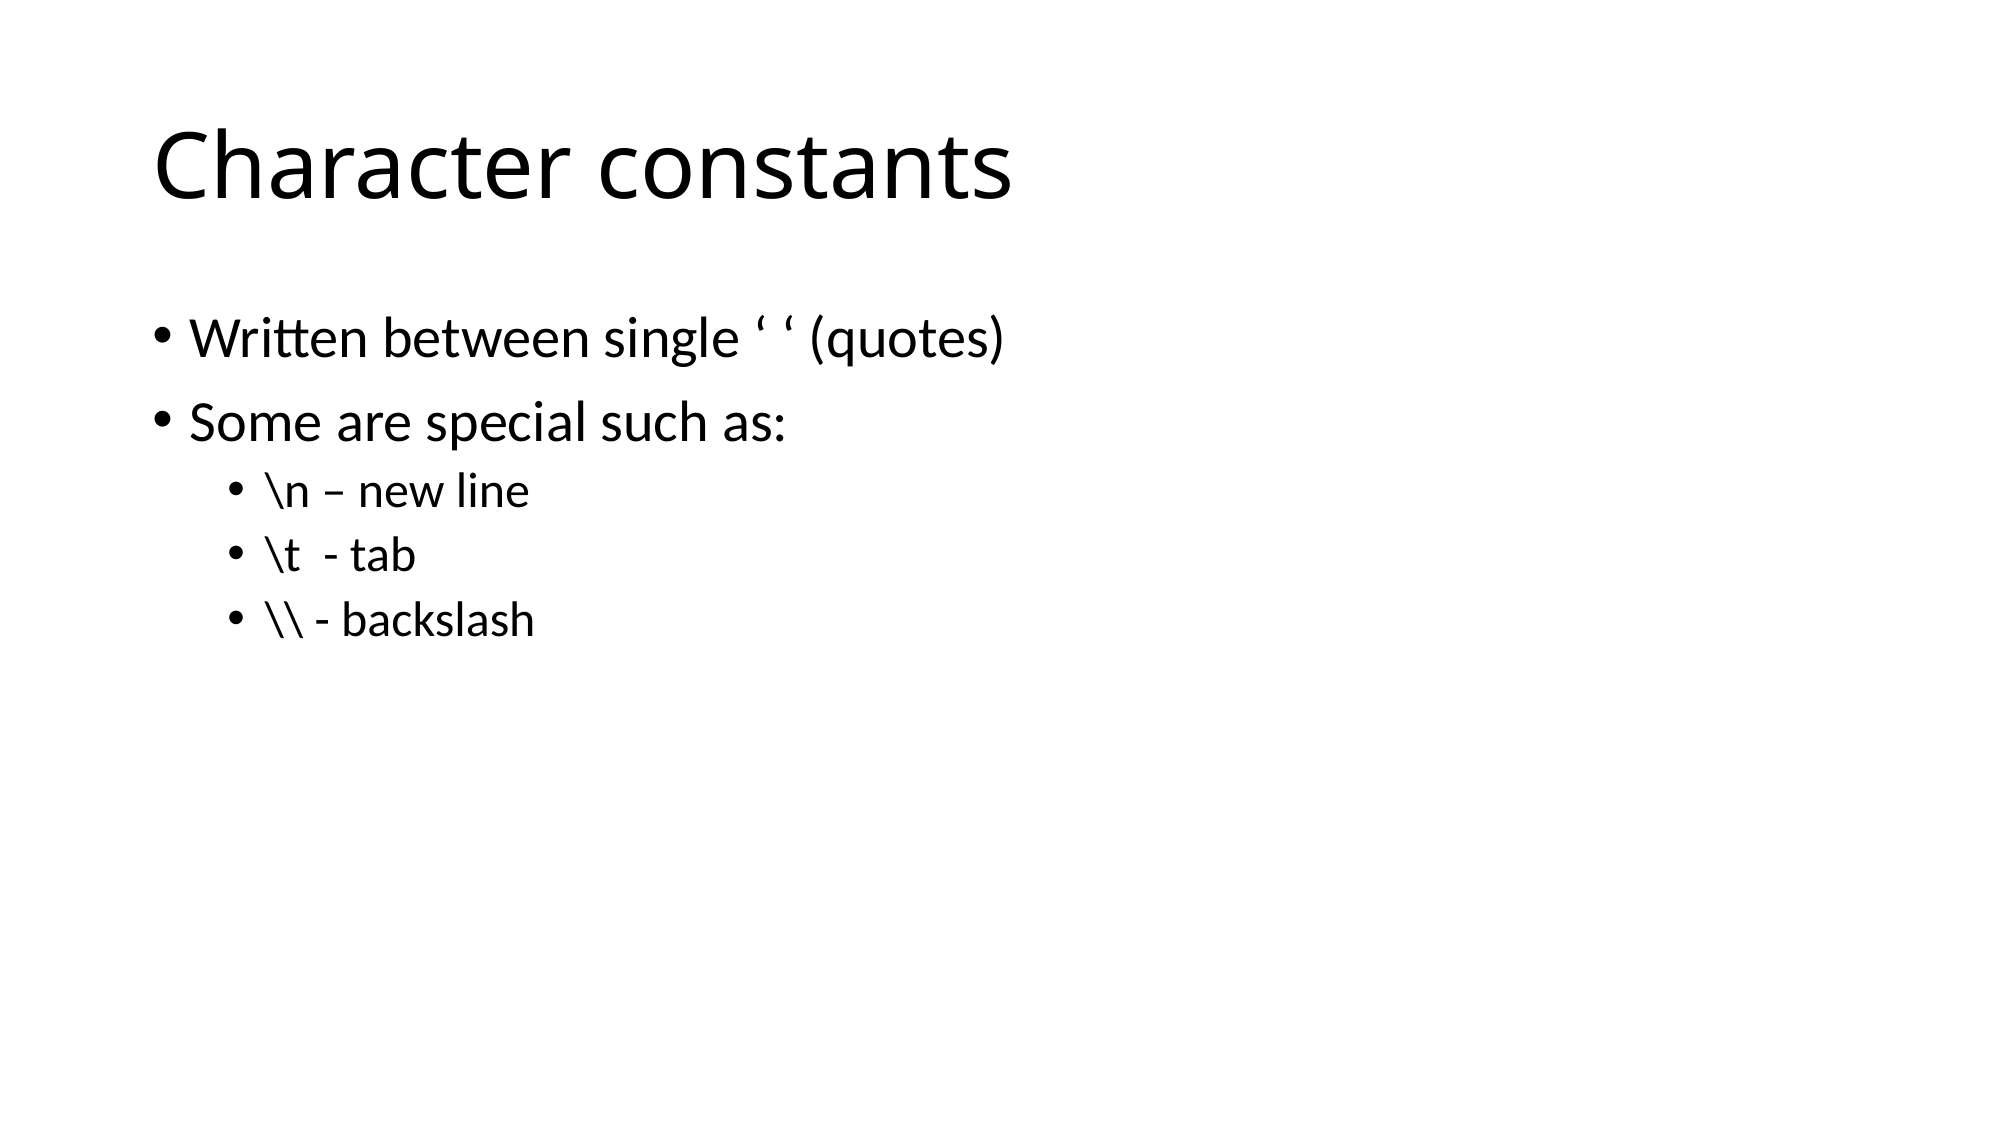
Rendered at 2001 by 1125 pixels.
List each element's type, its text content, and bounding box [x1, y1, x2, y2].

list Written between single ‘ ‘ (quotes) Some are special such as: \n – new line \t - tab \\ - backslash [137, 299, 1863, 1014]
title Character constants [137, 59, 1863, 278]
